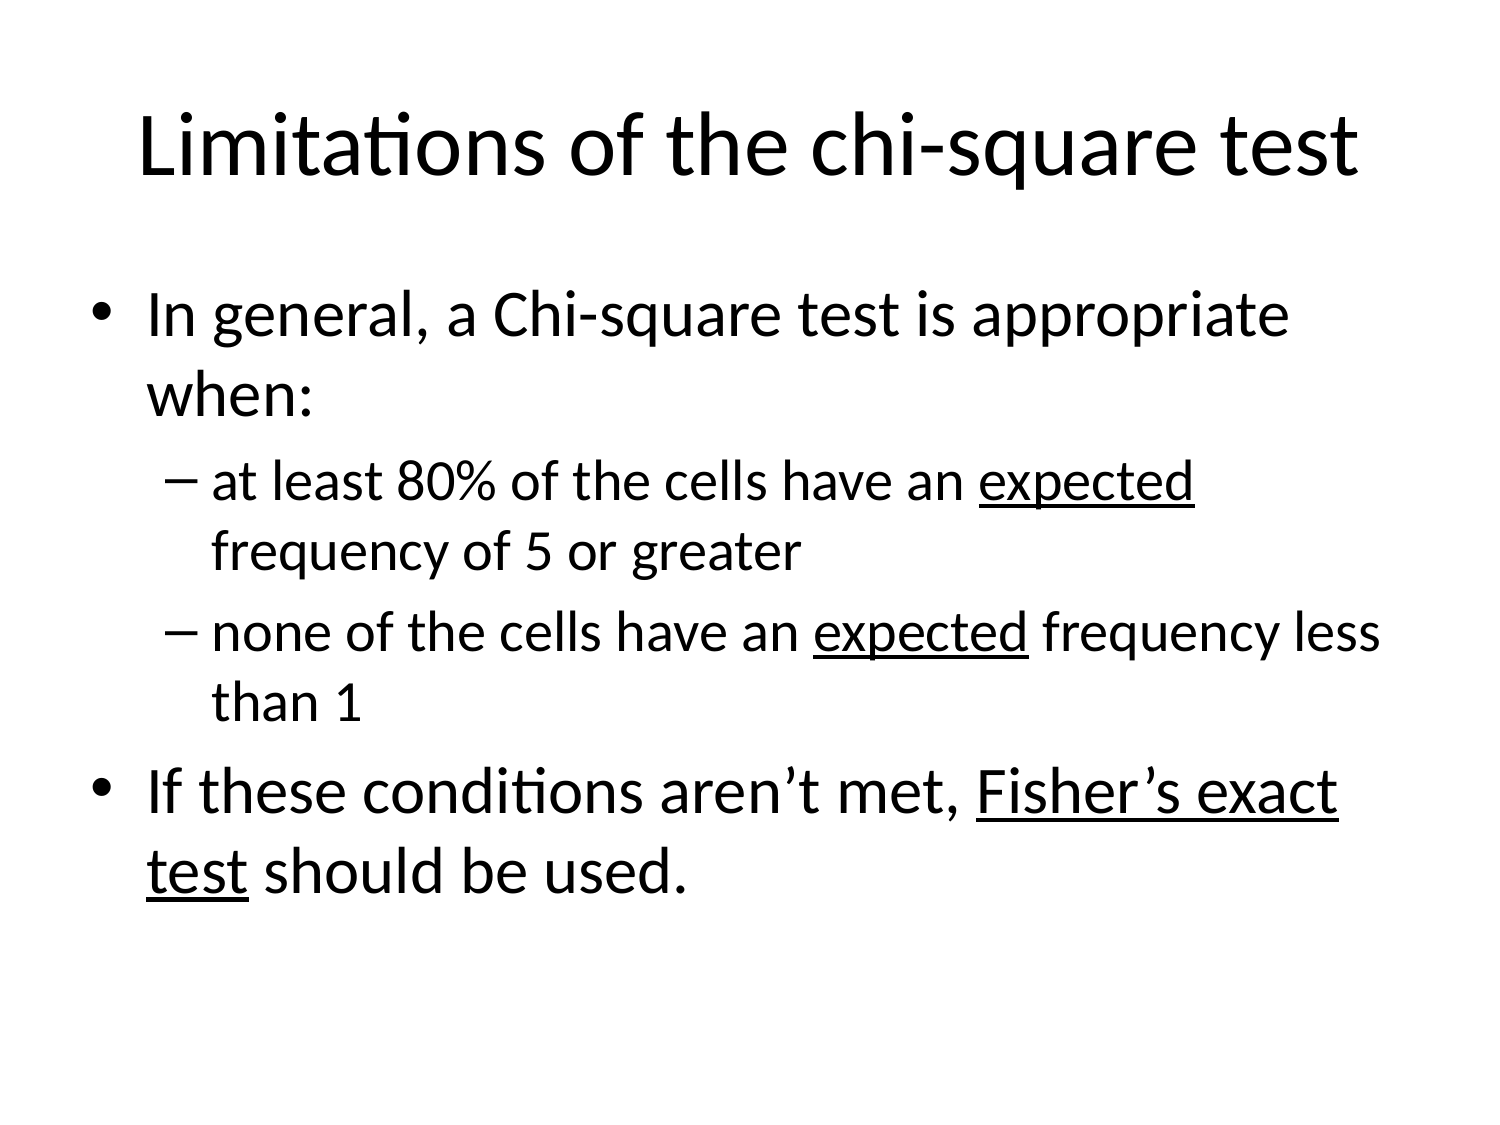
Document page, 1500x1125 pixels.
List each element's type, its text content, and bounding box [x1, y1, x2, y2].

list In general, a Chi-square test is appropriate when: at least 80% of the cells have an expected frequency of 5 or greater none of the cells have an expected frequency less than 1 If these conditions aren’t met, Fisher’s exact test should be used. [75, 262, 1425, 1005]
title Limitations of the chi-square test [75, 45, 1425, 233]
